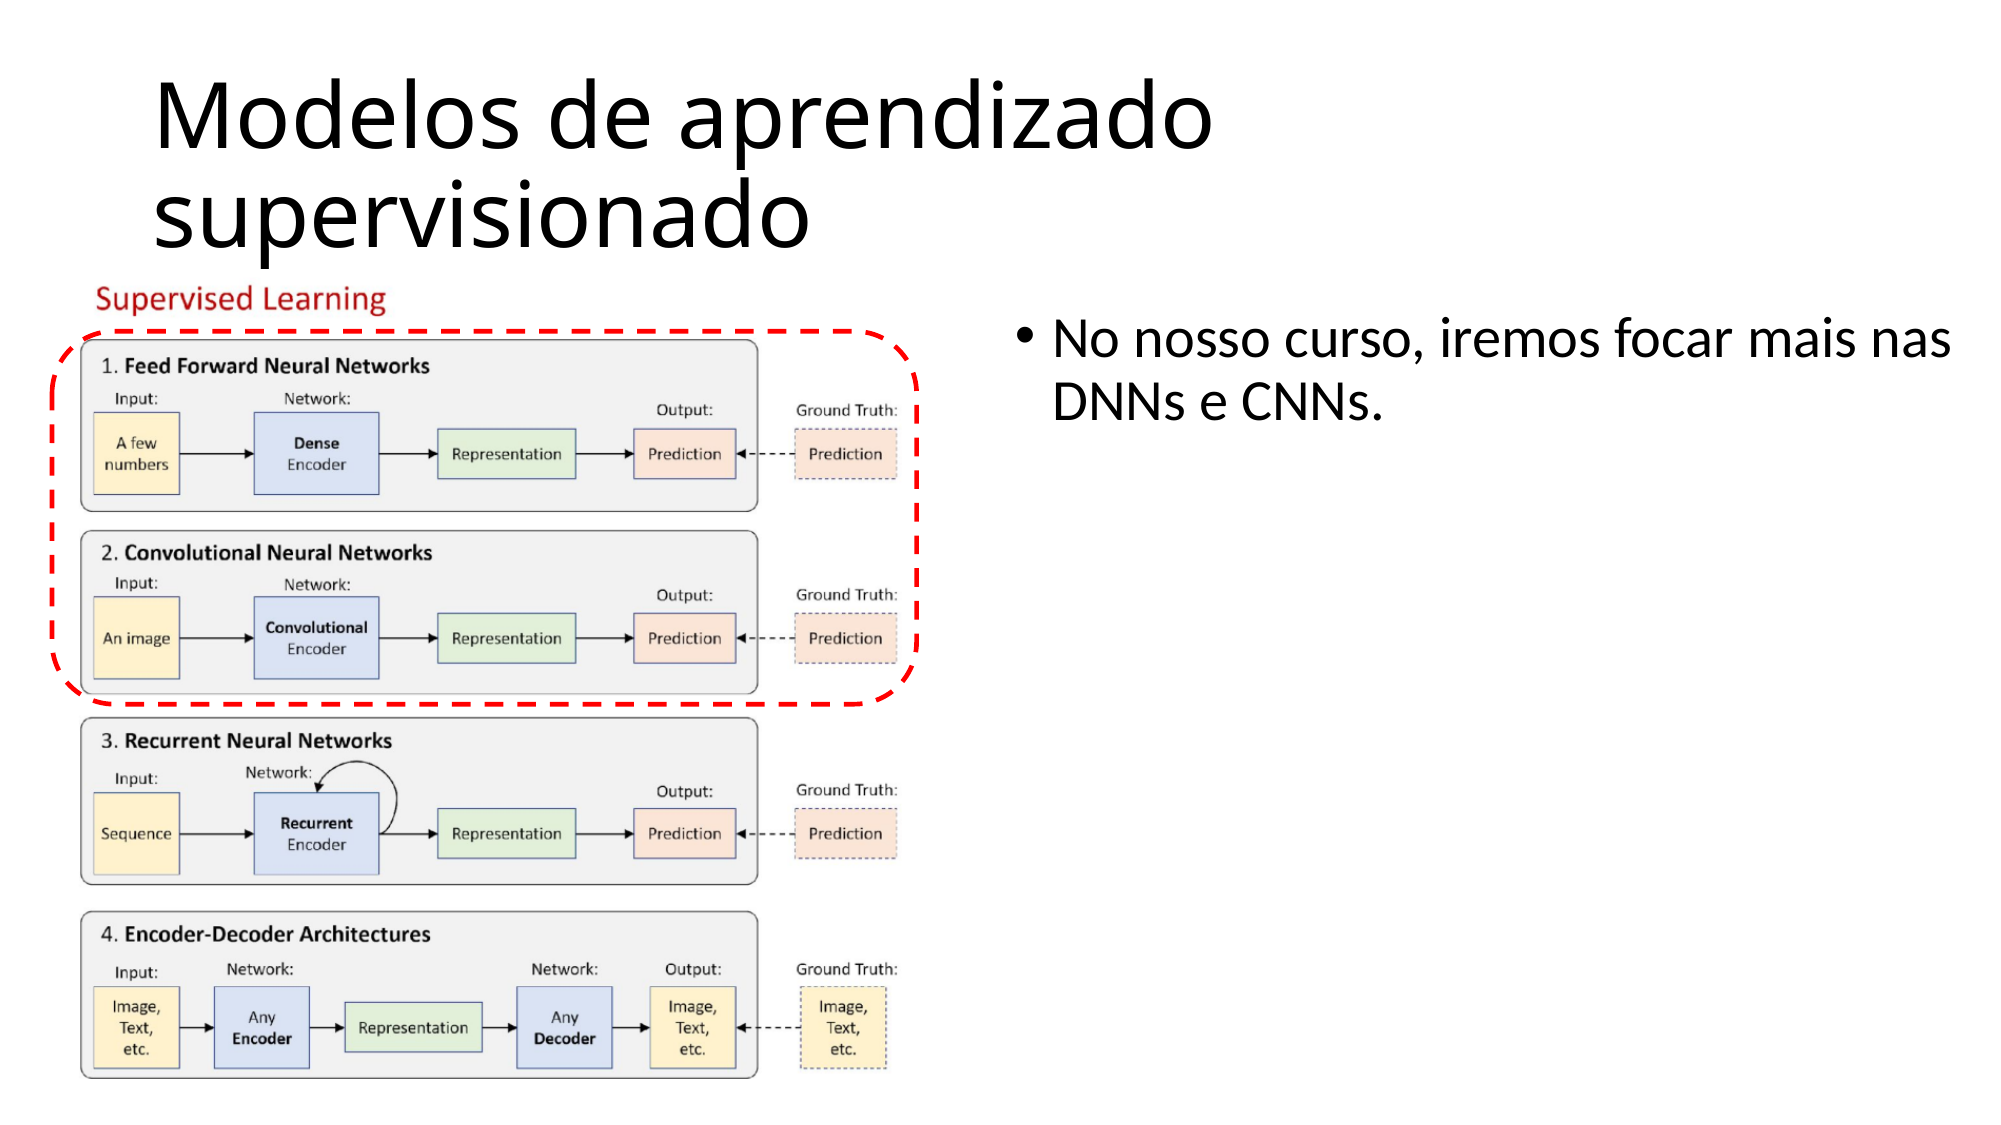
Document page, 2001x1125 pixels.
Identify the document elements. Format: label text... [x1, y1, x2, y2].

text_box [902, 353, 918, 682]
text_box [50, 345, 74, 690]
list No nosso curso, iremos focar mais nas DNNs e CNNs. [999, 299, 1982, 1125]
picture [74, 277, 902, 1082]
title Modelos de aprendizado supervisionado [137, 59, 1863, 278]
